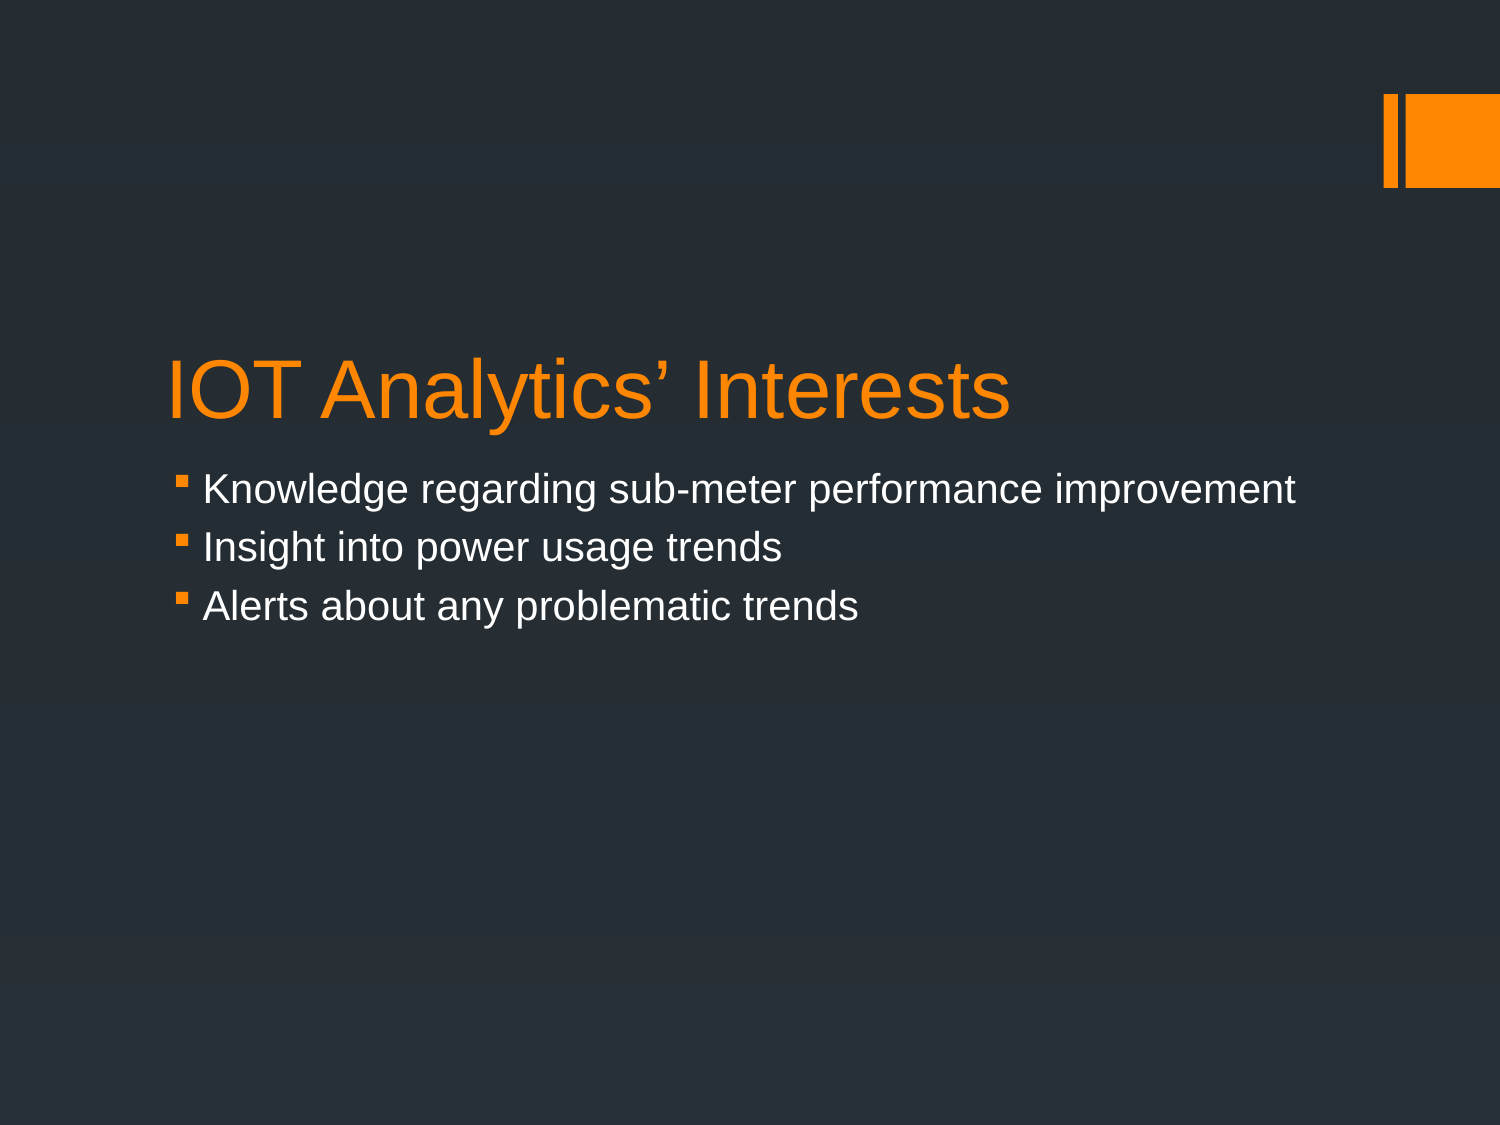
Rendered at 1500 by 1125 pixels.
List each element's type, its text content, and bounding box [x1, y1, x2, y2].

list Knowledge regarding sub-meter performance improvement Insight into power usage trends Alerts about any problematic trends [150, 454, 1350, 1035]
title IOT Analytics’ Interests [150, 253, 1350, 443]
